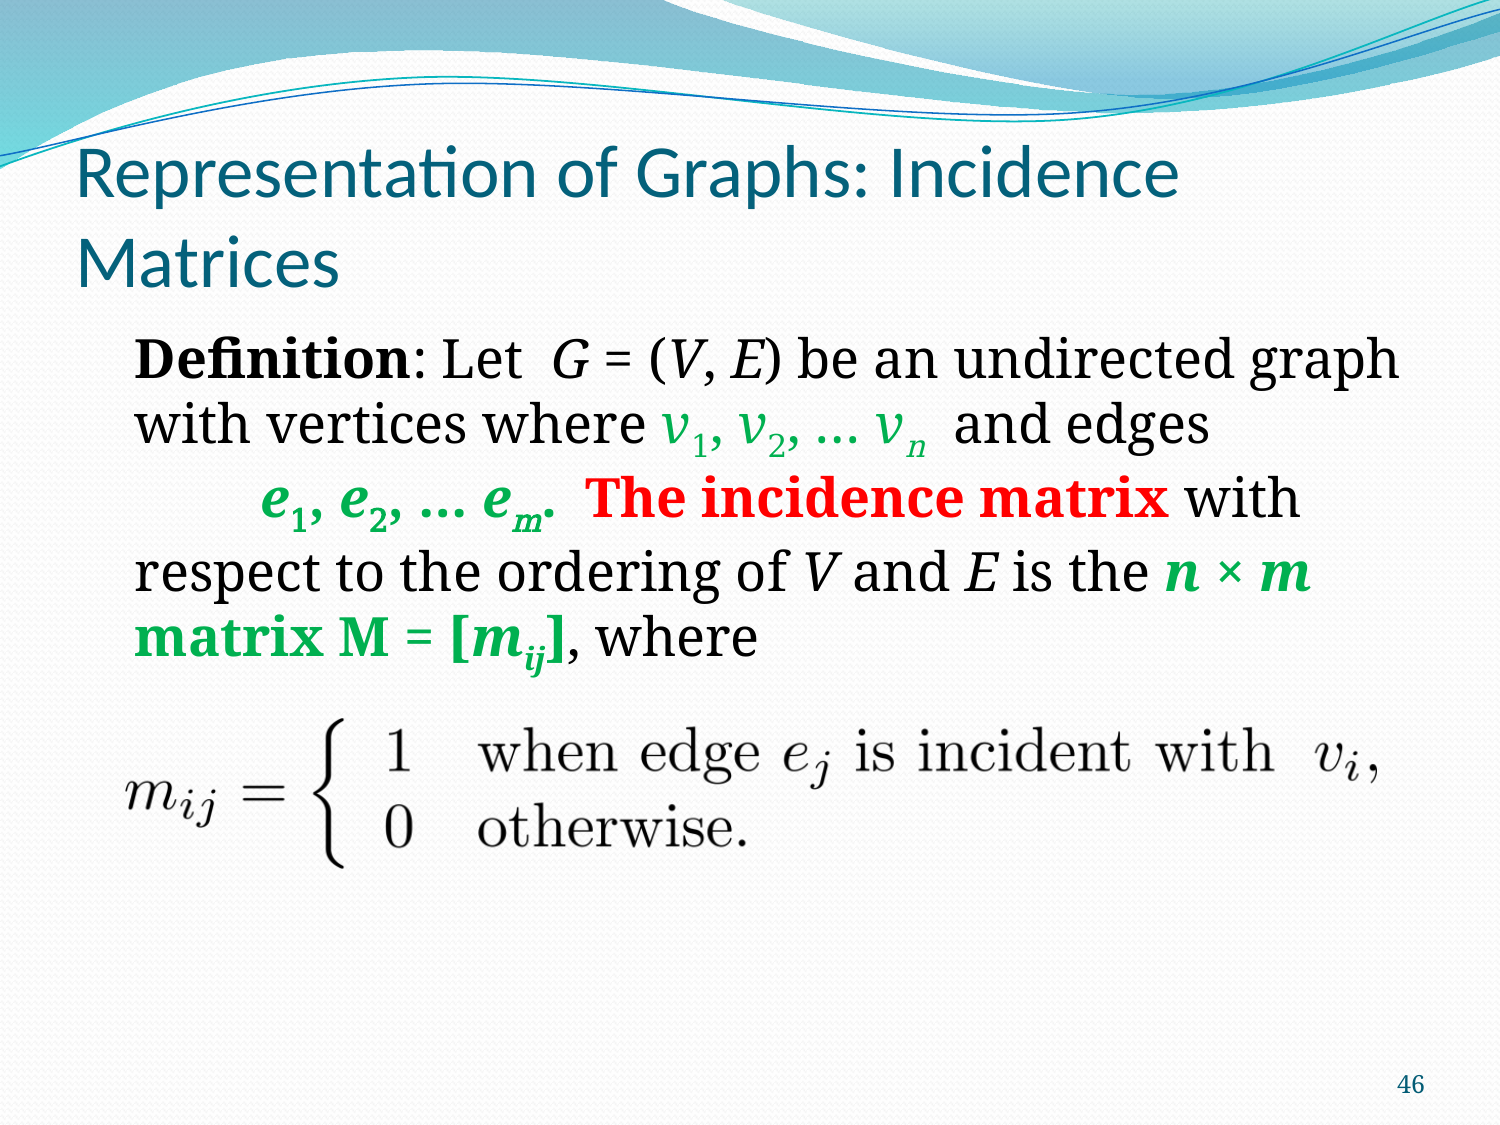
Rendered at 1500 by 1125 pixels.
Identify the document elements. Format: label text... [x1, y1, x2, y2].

title Representation of Graphs: Incidence Matrices [75, 115, 1425, 303]
list Definition: Let G = (V, E) be an undirected graph with vertices where v1, v2, … vn and edges e1, e2, … em. The incidence matrix with respect to the ordering of V and E is the n × m matrix M = [mij], where [75, 317, 1425, 1038]
slide_number 46 [1299, 1042, 1425, 1103]
slide_number 63 [118, 720, 1383, 881]
picture [124, 718, 1377, 870]
